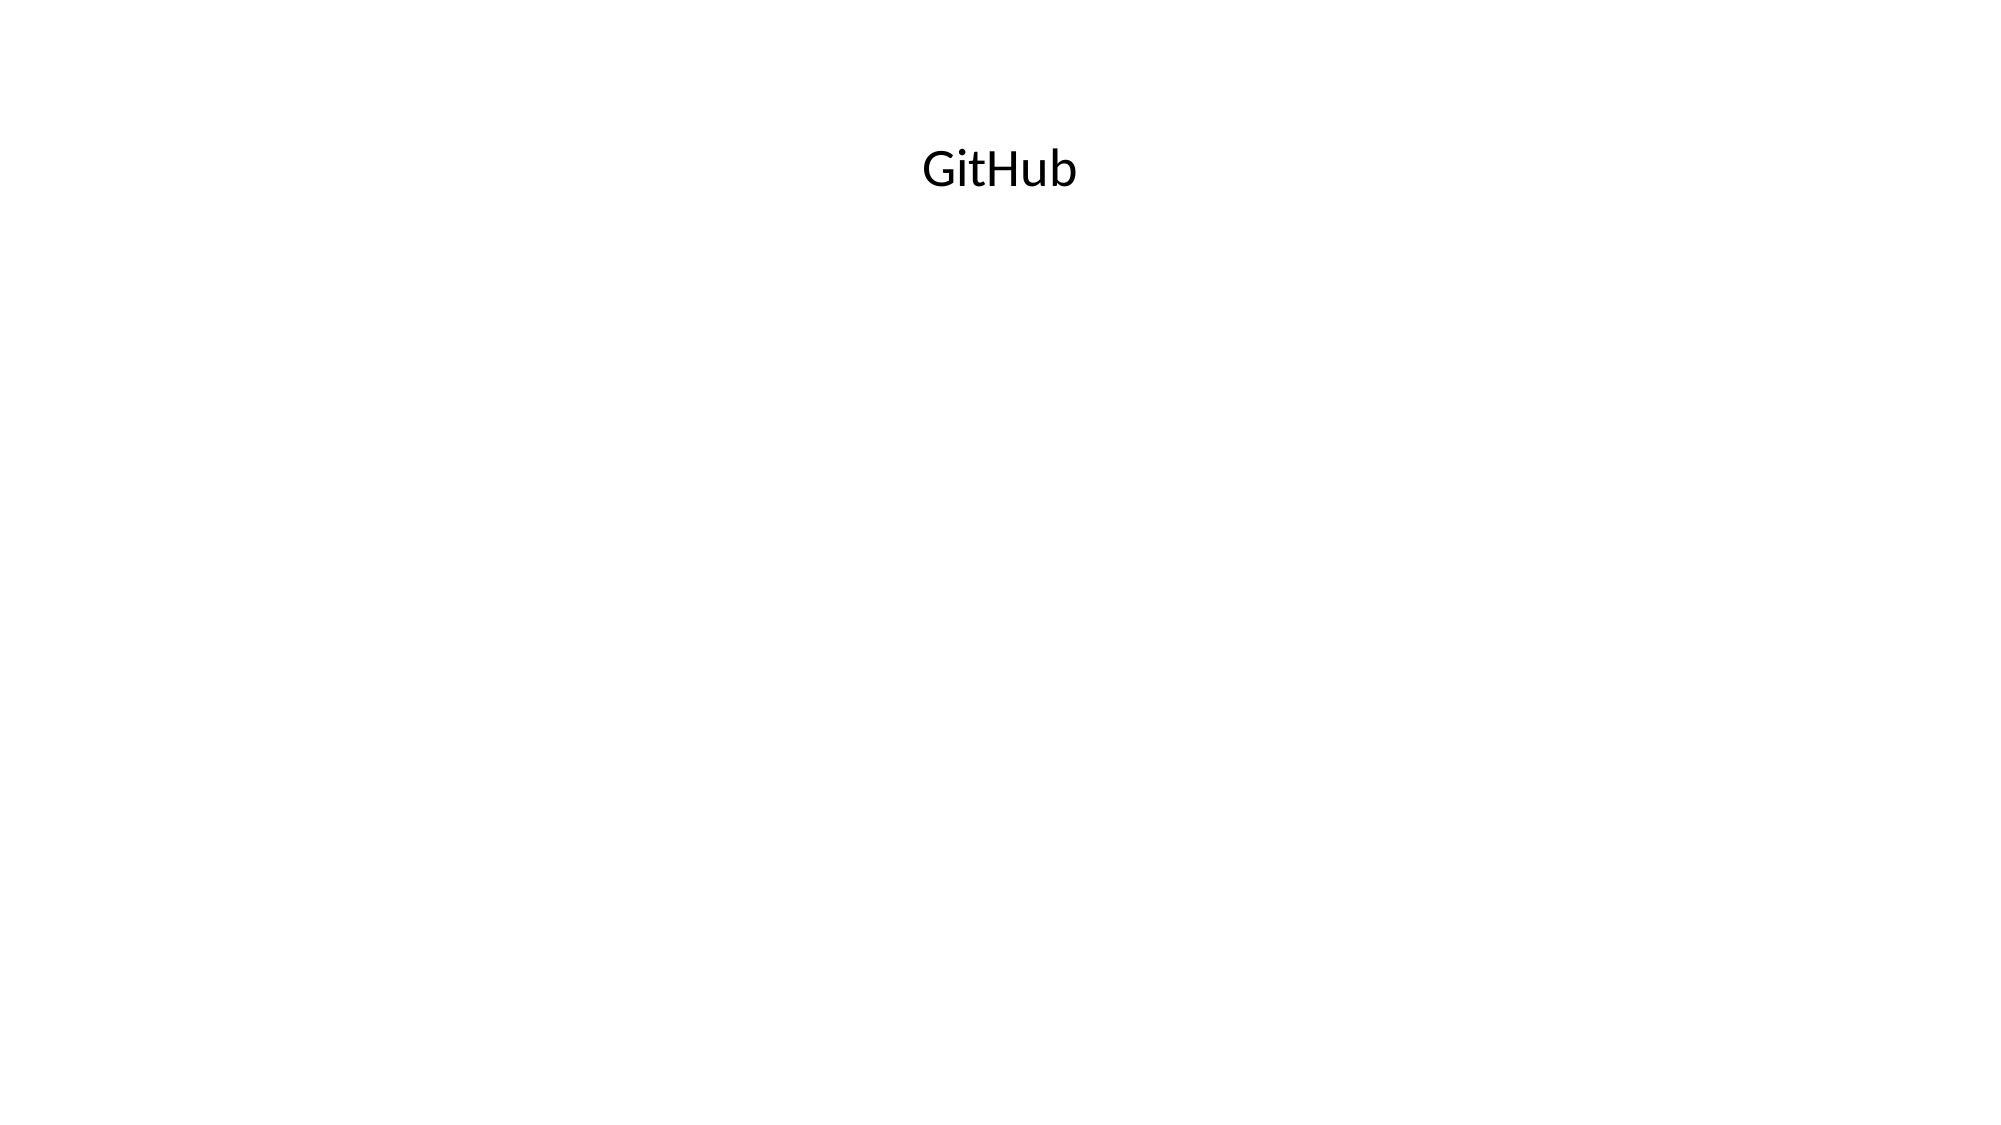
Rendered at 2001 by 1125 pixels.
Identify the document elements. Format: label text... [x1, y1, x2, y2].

title GitHub [137, 59, 1863, 278]
